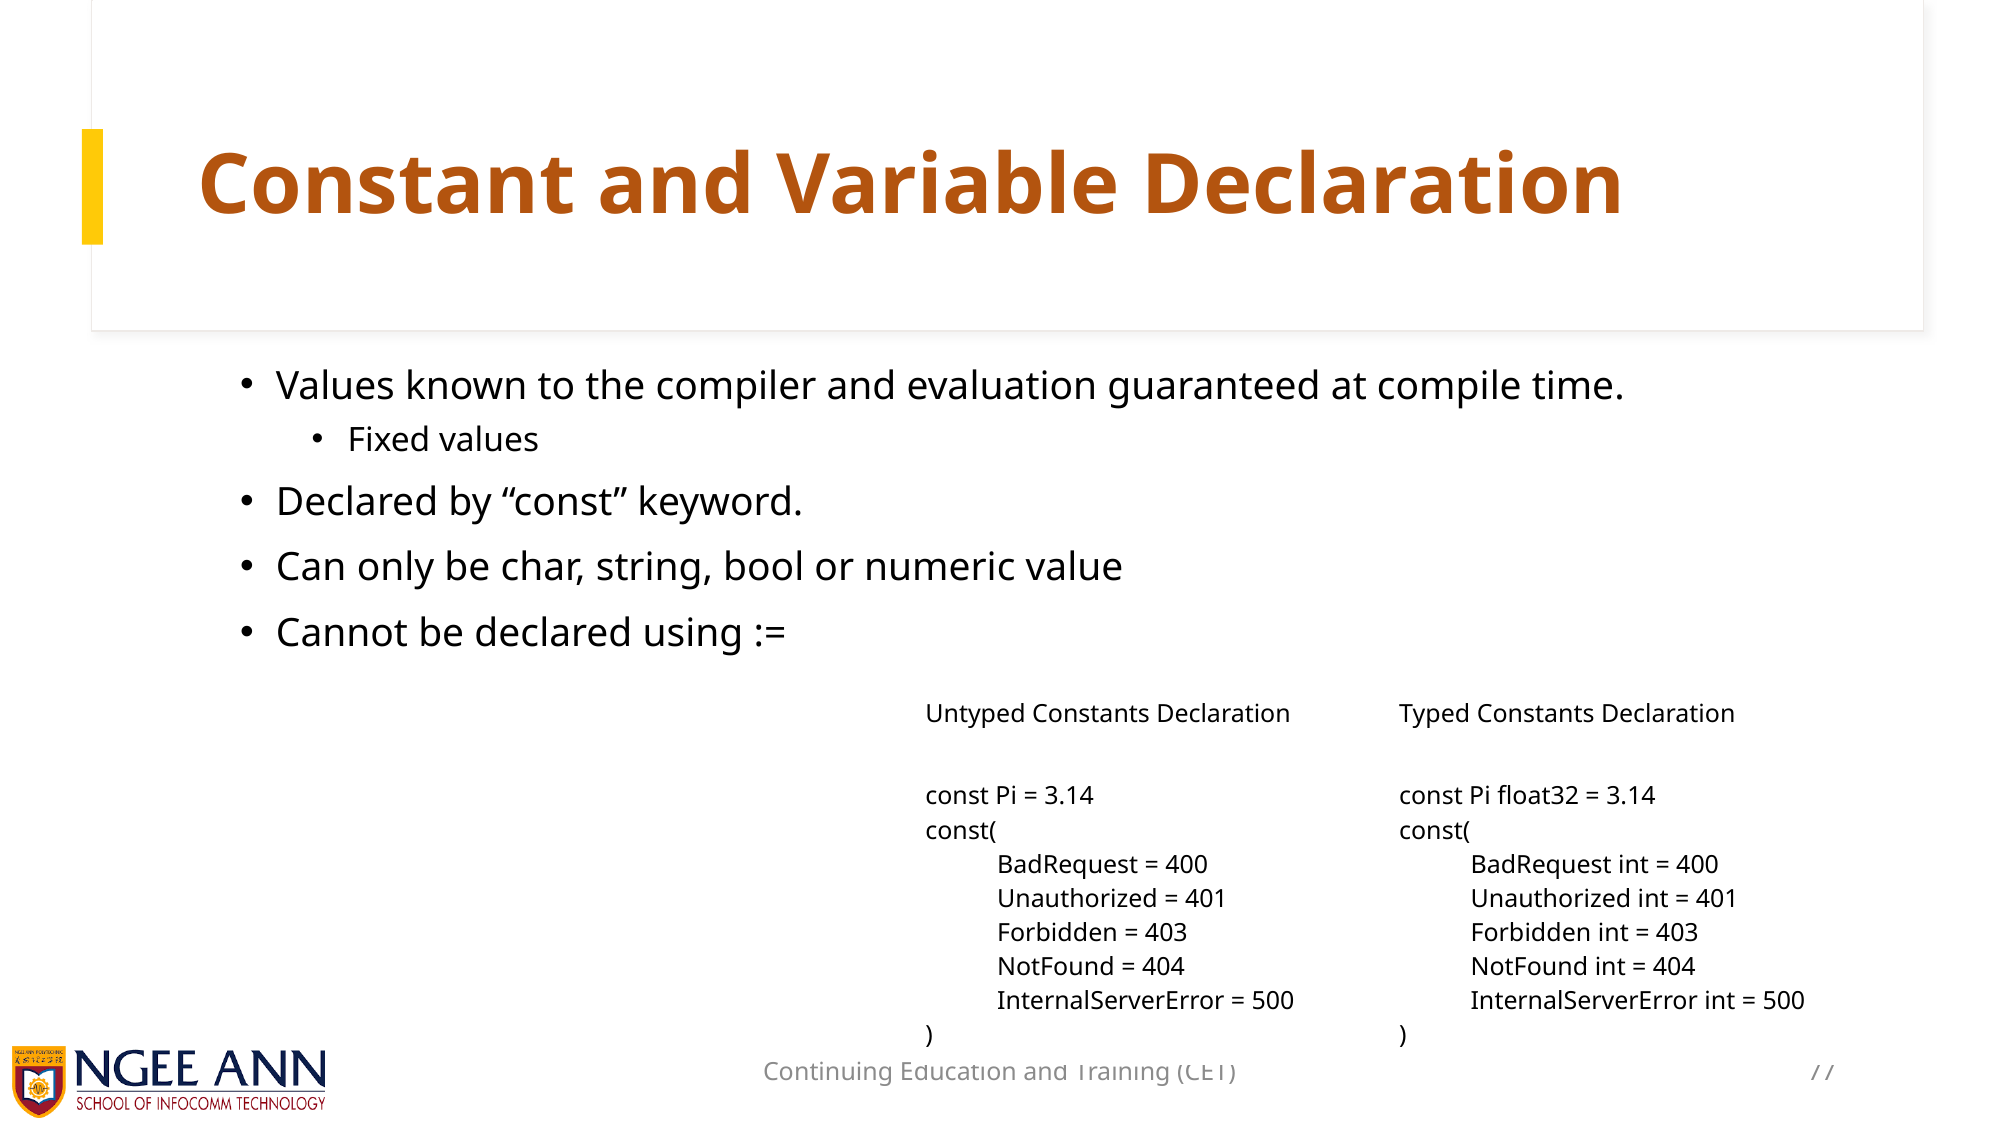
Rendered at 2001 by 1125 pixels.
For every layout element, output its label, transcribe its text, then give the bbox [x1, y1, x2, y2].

title Constant and Variable Declaration [183, 90, 1851, 284]
table_header Typed Constants Declaration [1384, 681, 1851, 763]
table_header Untyped Constants Declaration [911, 681, 1384, 763]
table_cell const Pi = 3.14 const( BadRequest = 400 Unauthorized = 401 Forbidden = 403 NotFound = 404 InternalServerError = 500 ) [911, 763, 1384, 1065]
picture [12, 1046, 325, 1118]
slide_number 77 [1401, 1065, 1851, 1103]
table_cell const Pi float32 = 3.14 const( BadRequest int = 400 Unauthorized int = 401 Forbidden int = 403 NotFound int = 404 InternalServerError int = 500 ) [1384, 763, 1851, 1065]
list Values known to the compiler and evaluation guaranteed at compile time. Fixed values Declared by “const” keyword. Can only be char, string, bool or numeric value Cannot be declared using := [225, 347, 1823, 668]
footer Continuing Education and Training (CET) [662, 1042, 1338, 1103]
